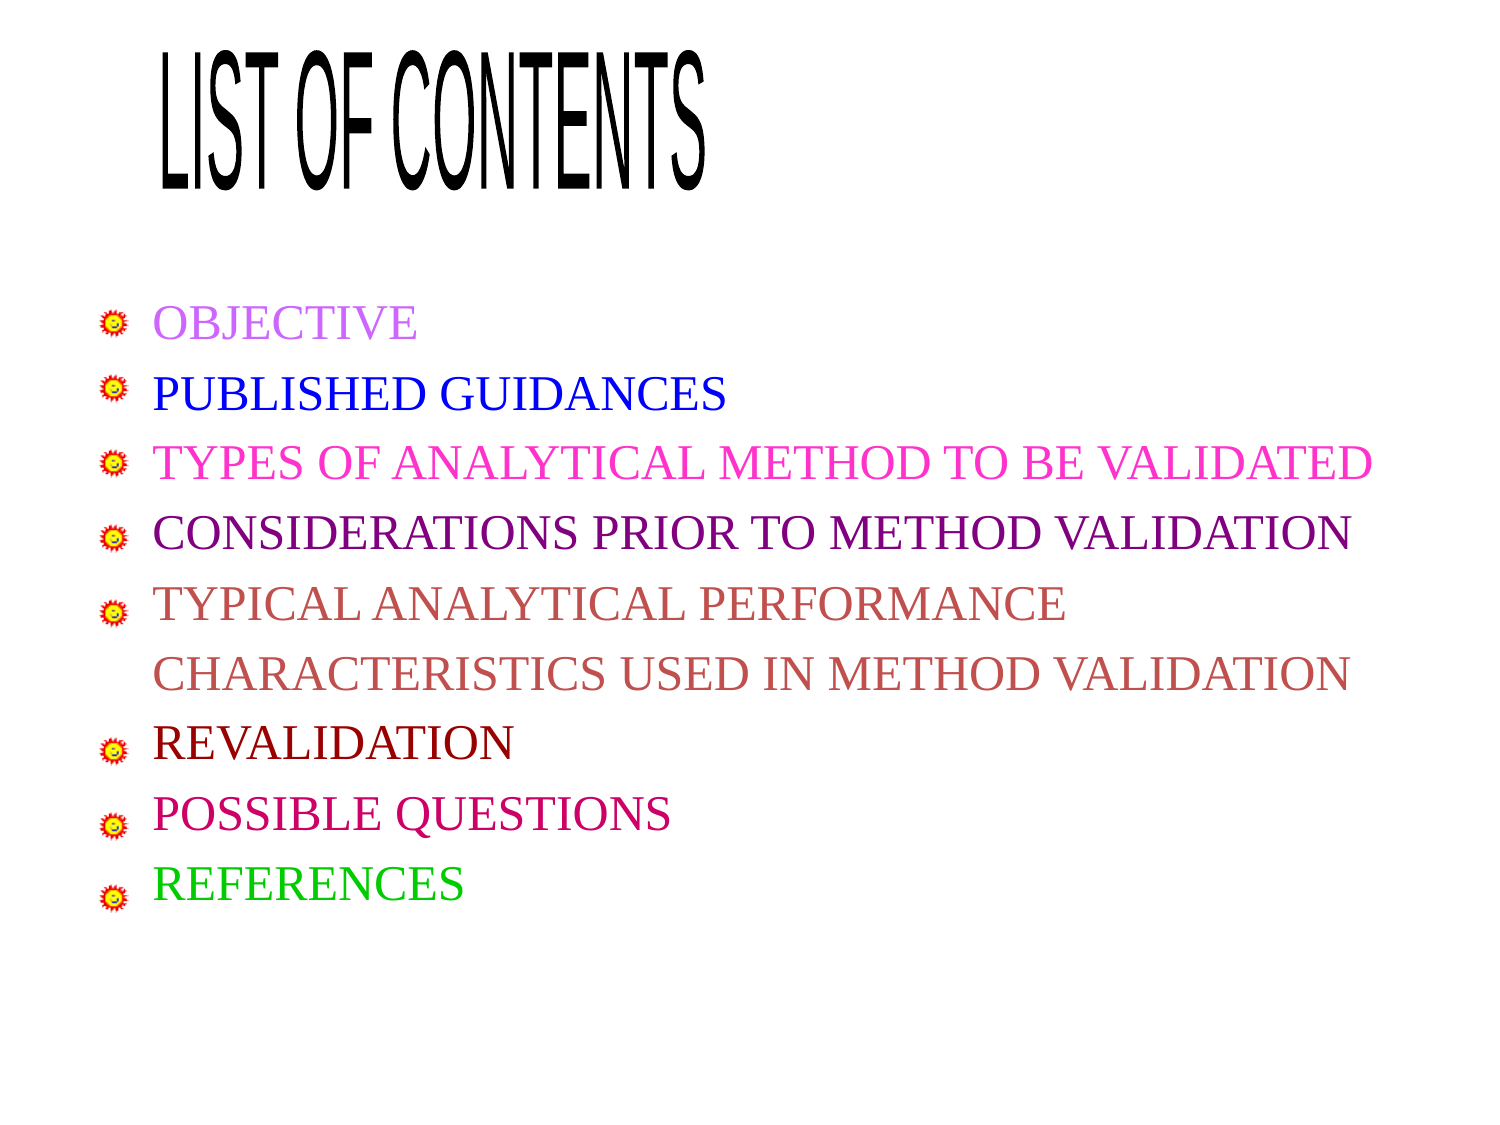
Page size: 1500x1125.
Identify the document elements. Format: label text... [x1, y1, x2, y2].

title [99, 309, 129, 338]
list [99, 599, 129, 629]
picture [99, 884, 129, 913]
picture [99, 737, 129, 766]
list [99, 449, 129, 479]
picture [99, 812, 129, 841]
picture [99, 374, 129, 404]
picture [99, 524, 129, 554]
list OBJECTIVE PUBLISHED GUIDANCES TYPES OF ANALYTICAL METHOD TO BE VALIDATED CONSIDERATIONS PRIOR TO METHOD VALIDATION TYPICAL ANALYTICAL PERFORMANCE CHARACTERISTICS USED IN METHOD VALIDATION REVALIDATION POSSIBLE QUESTIONS REFERENCES [137, 282, 1500, 1025]
